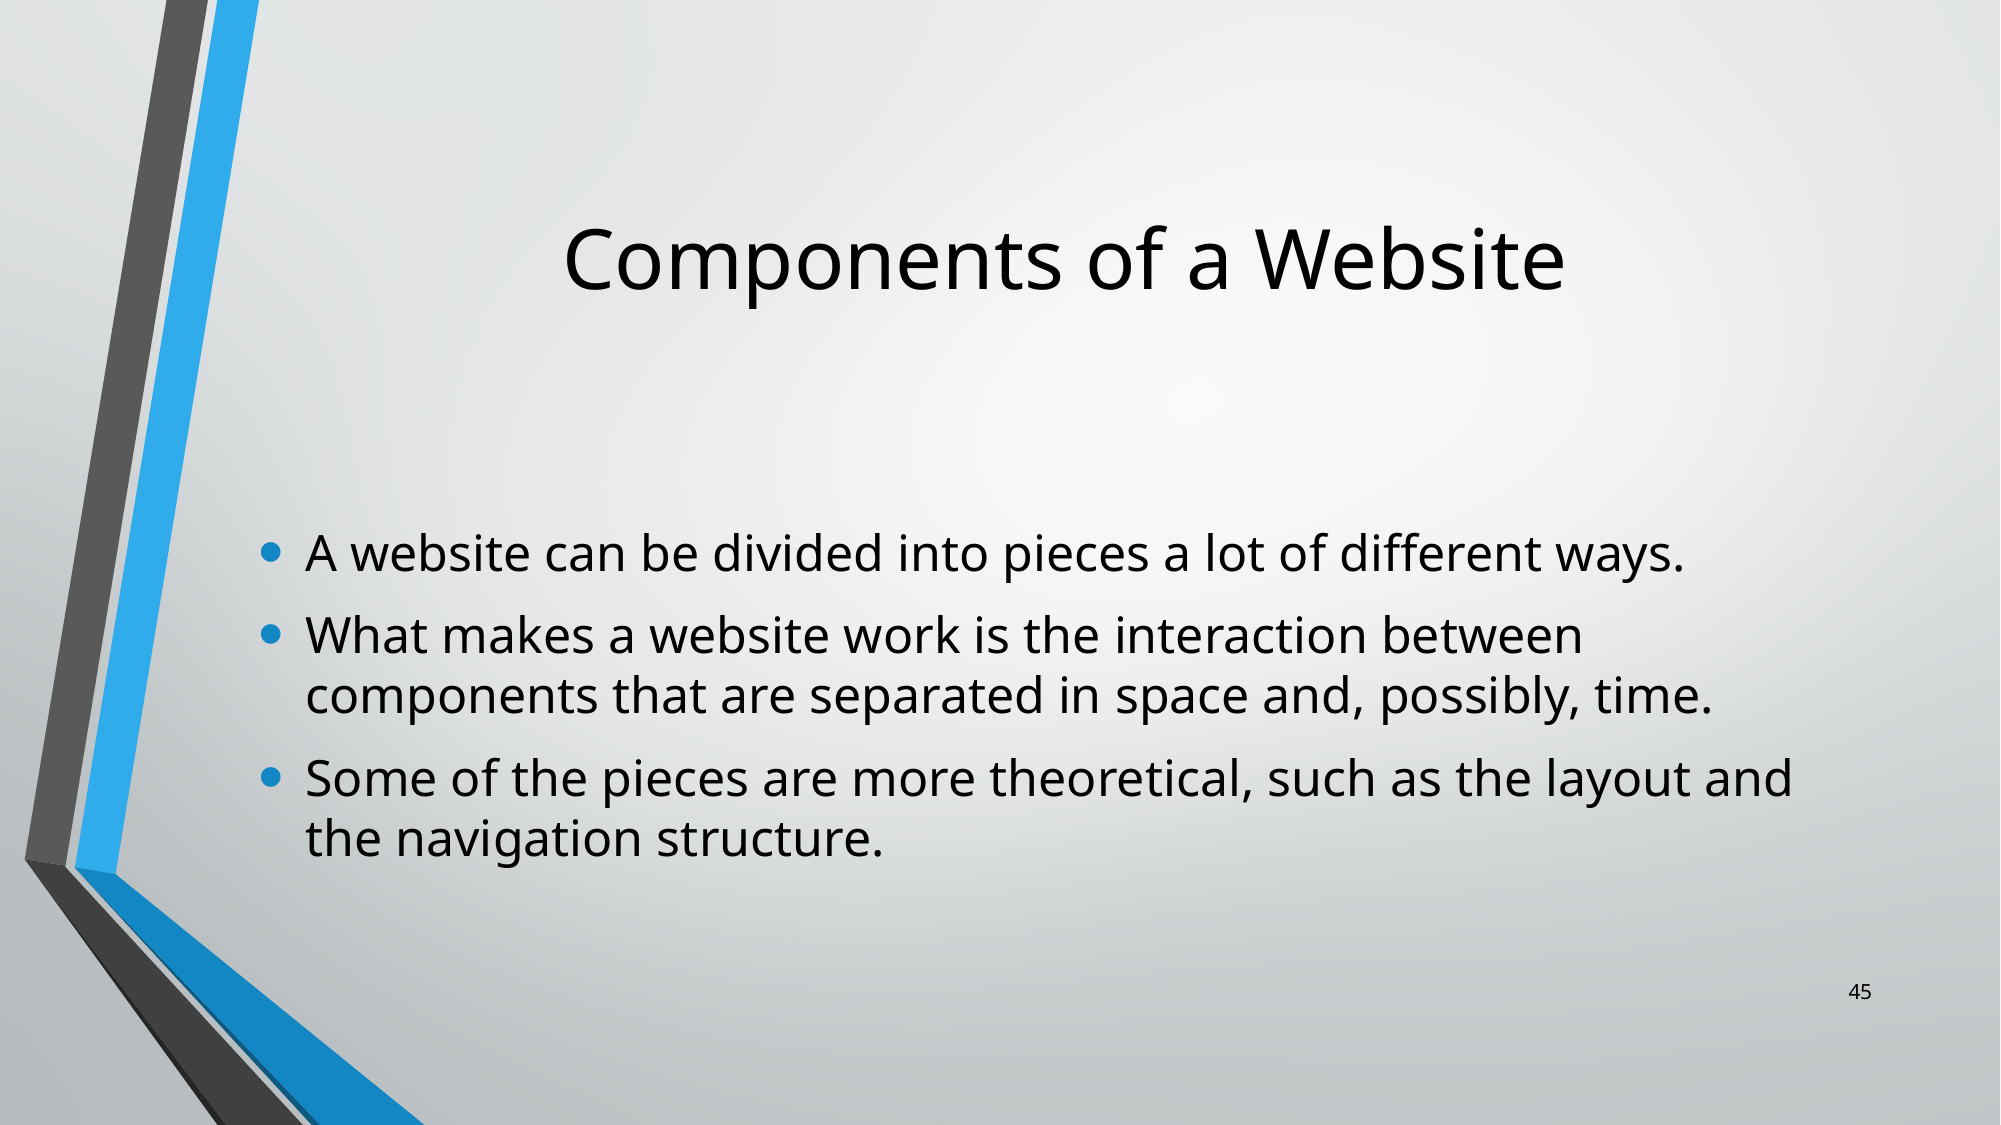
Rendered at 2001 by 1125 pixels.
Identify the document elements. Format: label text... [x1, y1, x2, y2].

slide_number 45 [1796, 962, 1887, 1023]
list A website can be divided into pieces a lot of different ways. What makes a website work is the interaction between components that are separated in space and, possibly, time. Some of the pieces are more theoretical, such as the layout and the navigation structure. [243, 437, 1887, 950]
title Components of a Website [243, 112, 1887, 400]
